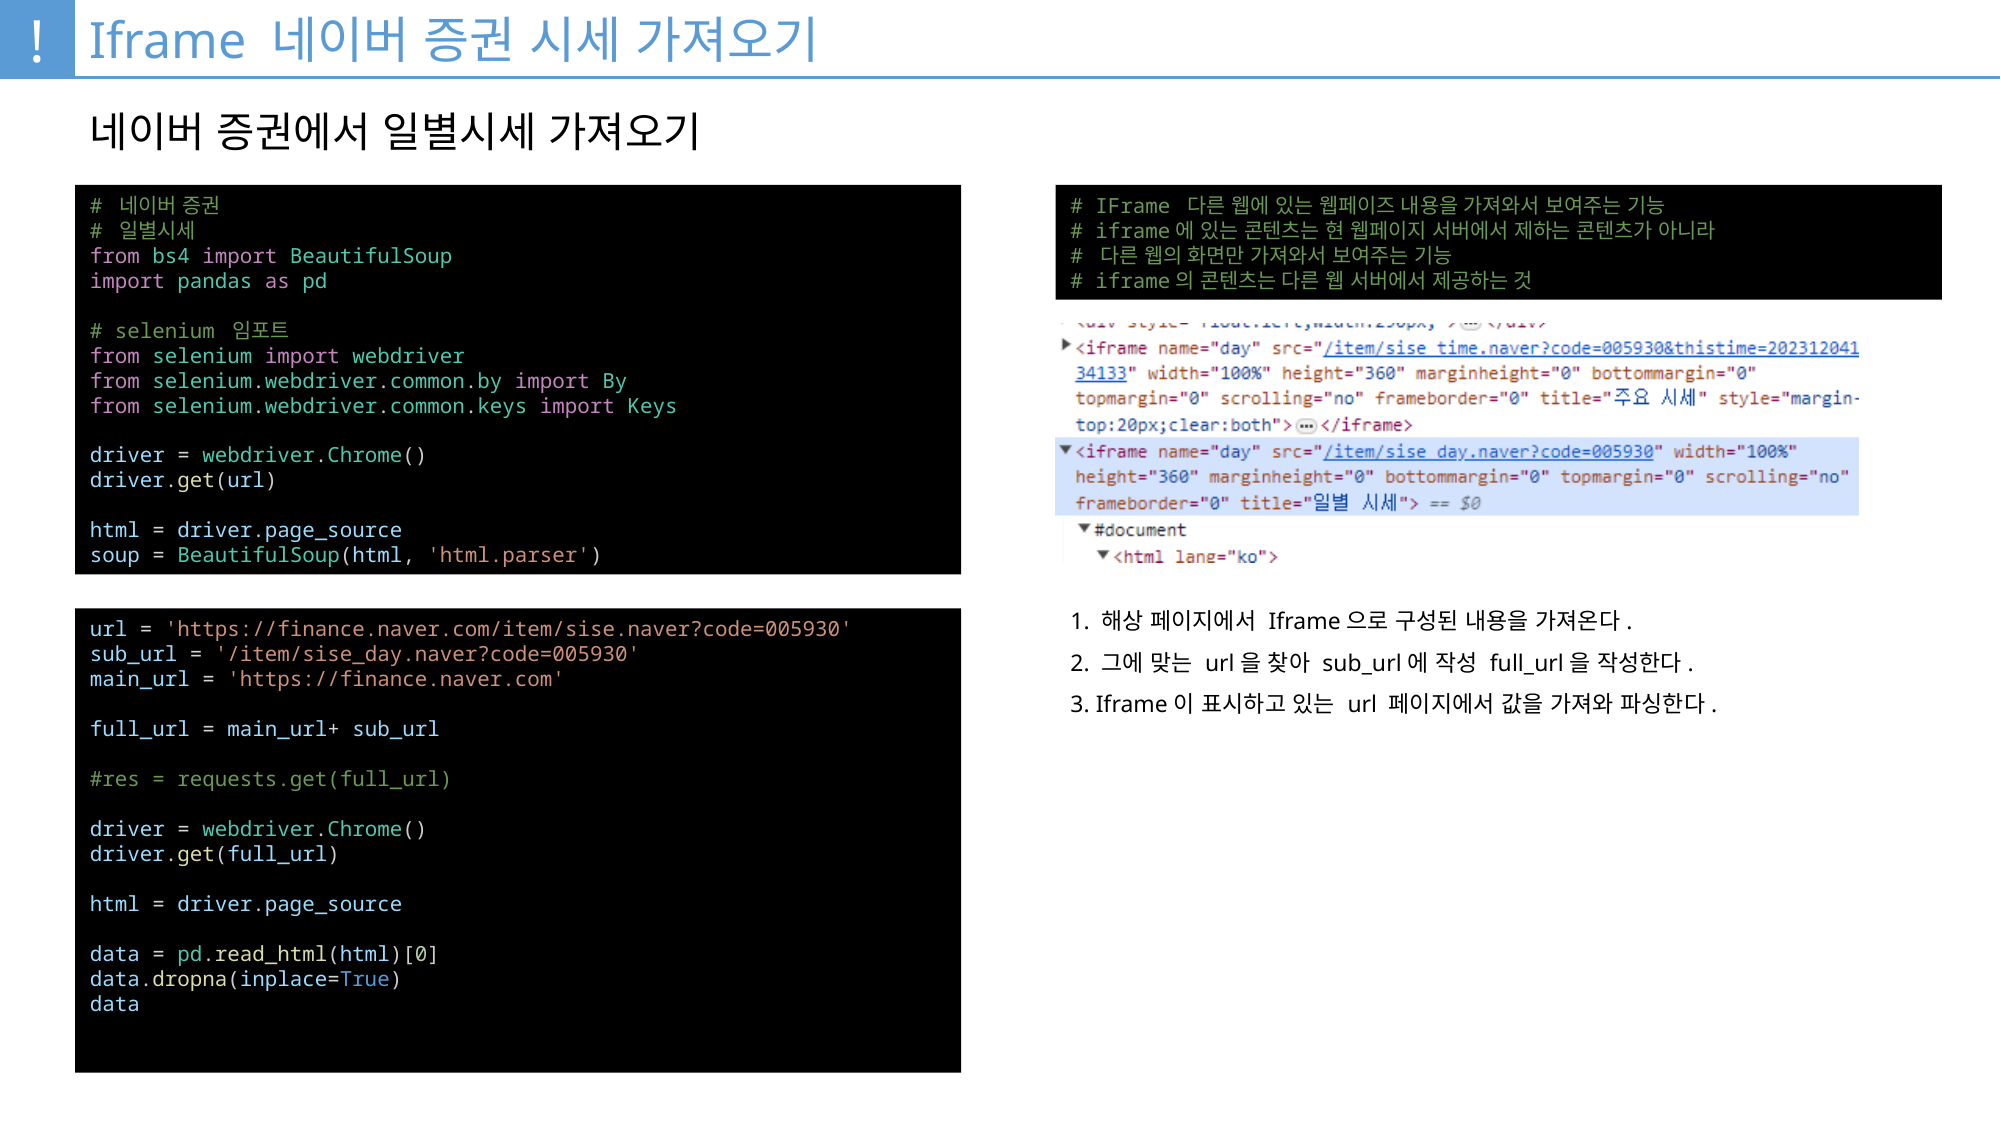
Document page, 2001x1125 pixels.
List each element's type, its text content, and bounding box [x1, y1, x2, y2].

text_box url = 'https://finance.naver.com/item/sise.naver?code=005930' sub_url = '/item/sise_day.naver?code=005930' main_url = 'https://finance.naver.com' full_url = main_url+ sub_url #res = requests.get(full_url) driver = webdriver.Chrome() driver.get(full_url) html = driver.page_source data = pd.read_html(html)[0] data.dropna(inplace=True) data [75, 608, 962, 1073]
text_box 네이버 증권에서 일별시세 가져오기 [75, 105, 1942, 156]
text_box # 네이버 증권 # 일별시세 from bs4 import BeautifulSoup import pandas as pd # selenium 임포트 from selenium import webdriver from selenium.webdriver.common.by import By from selenium.webdriver.common.keys import Keys driver = webdriver.Chrome() driver.get(url) html = driver.page_source soup = BeautifulSoup(html, 'html.parser') [75, 184, 962, 575]
text_box 1. 해상 페이지에서 Iframe으로 구성된 내용을 가져온다. 2. 그에 맞는 url을 찾아 sub_url에 작성 full_url을 작성한다. 3. Iframe이 표시하고 있는 url 페이지에서 값을 가져와 파싱한다. [1055, 585, 1942, 953]
picture [1055, 323, 1859, 563]
text_box # IFrame 다른 웹에 있는 웹페이즈 내용을 가져와서 보여주는 기능 # iframe에 있는 콘텐츠는 현 웹페이지 서버에서 제하는 콘텐츠가 아니라 # 다른 웹의 화면만 가져와서 보여주는 기능 # iframe의 콘텐츠는 다른 웹 서버에서 제공하는 것 [1055, 184, 1942, 300]
text_box ! [0, 0, 75, 76]
text_box Iframe 네이버 증권 시세 가져오기 [75, 0, 2000, 76]
